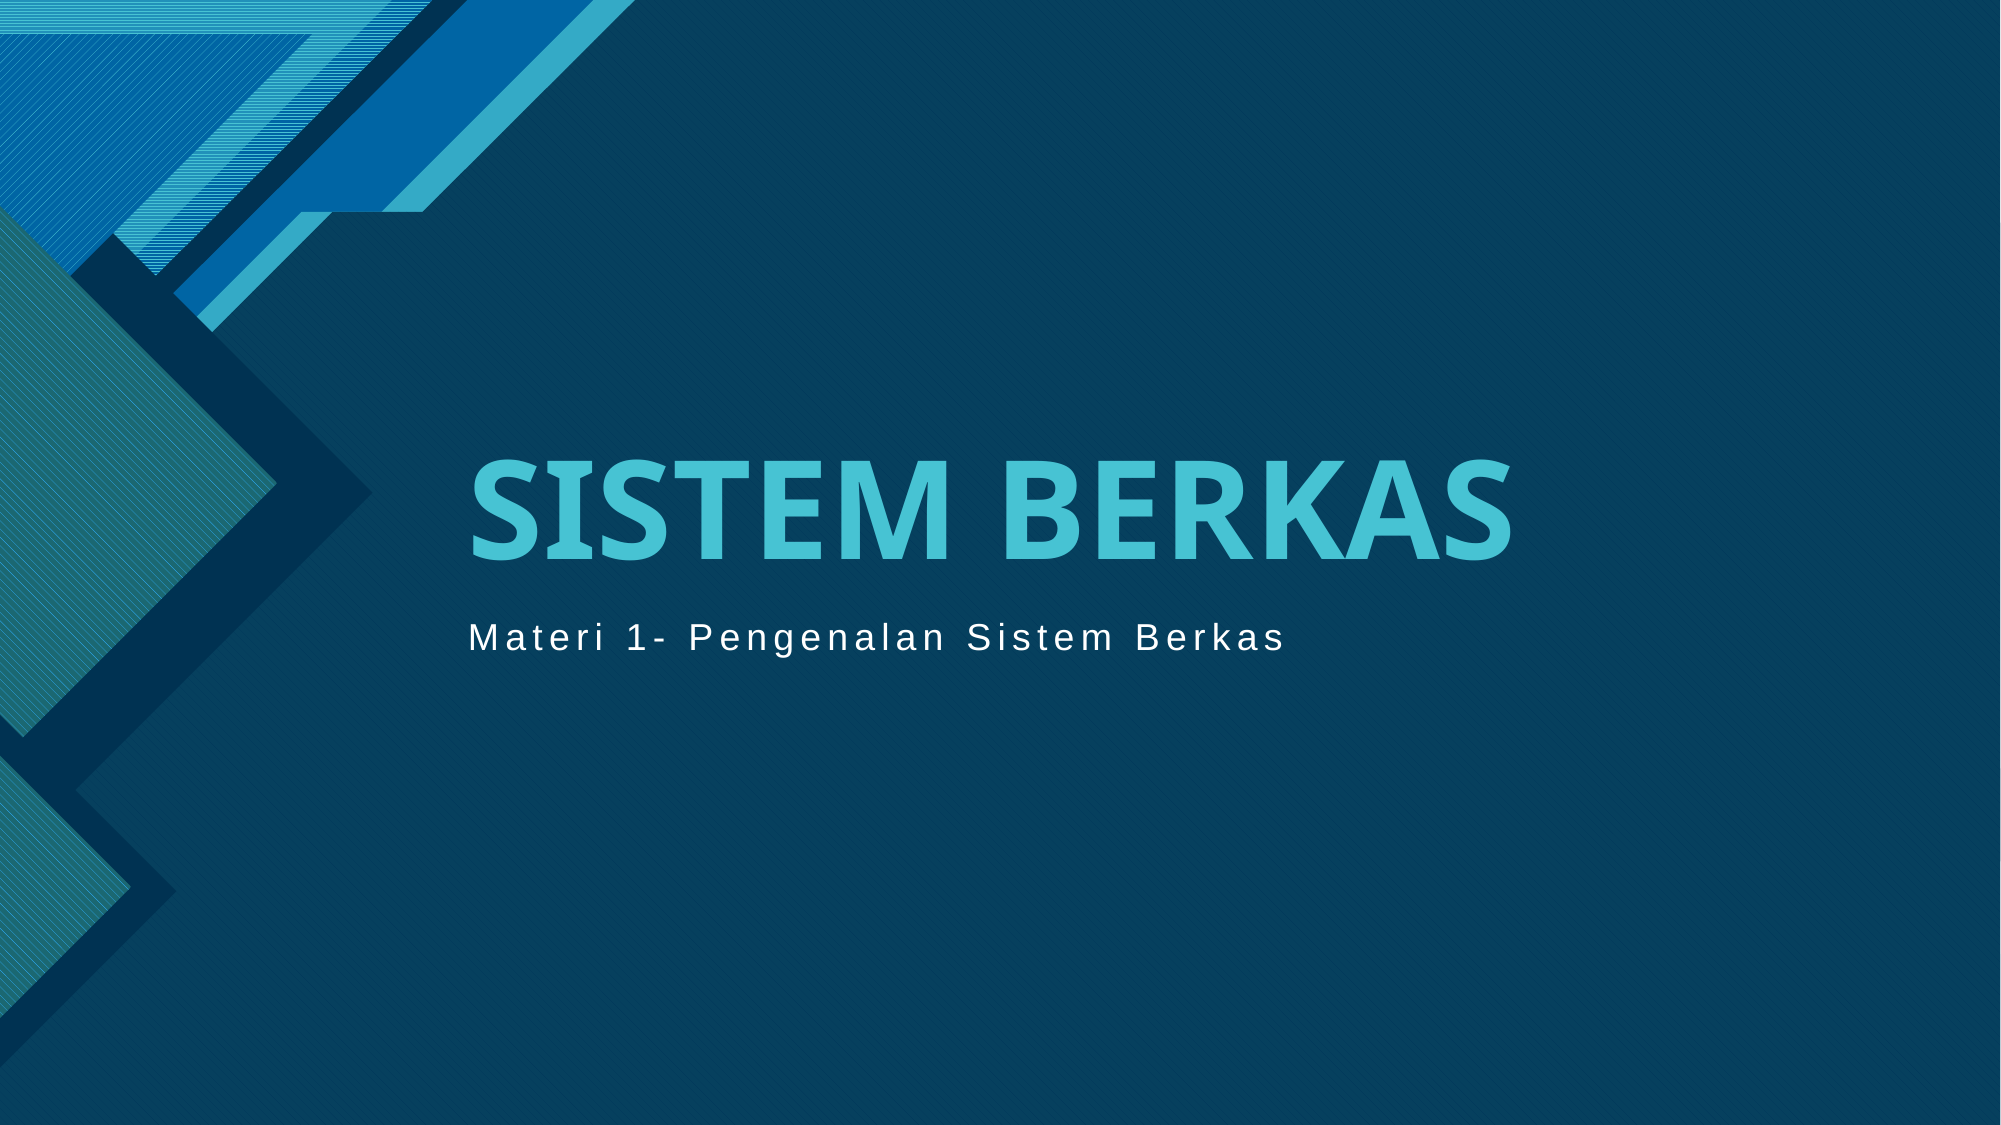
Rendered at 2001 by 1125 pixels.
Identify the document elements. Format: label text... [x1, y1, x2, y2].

title SISTEM BERKAS [453, 393, 1614, 597]
subtitle Materi 1- Pengenalan Sistem Berkas [453, 610, 1614, 753]
